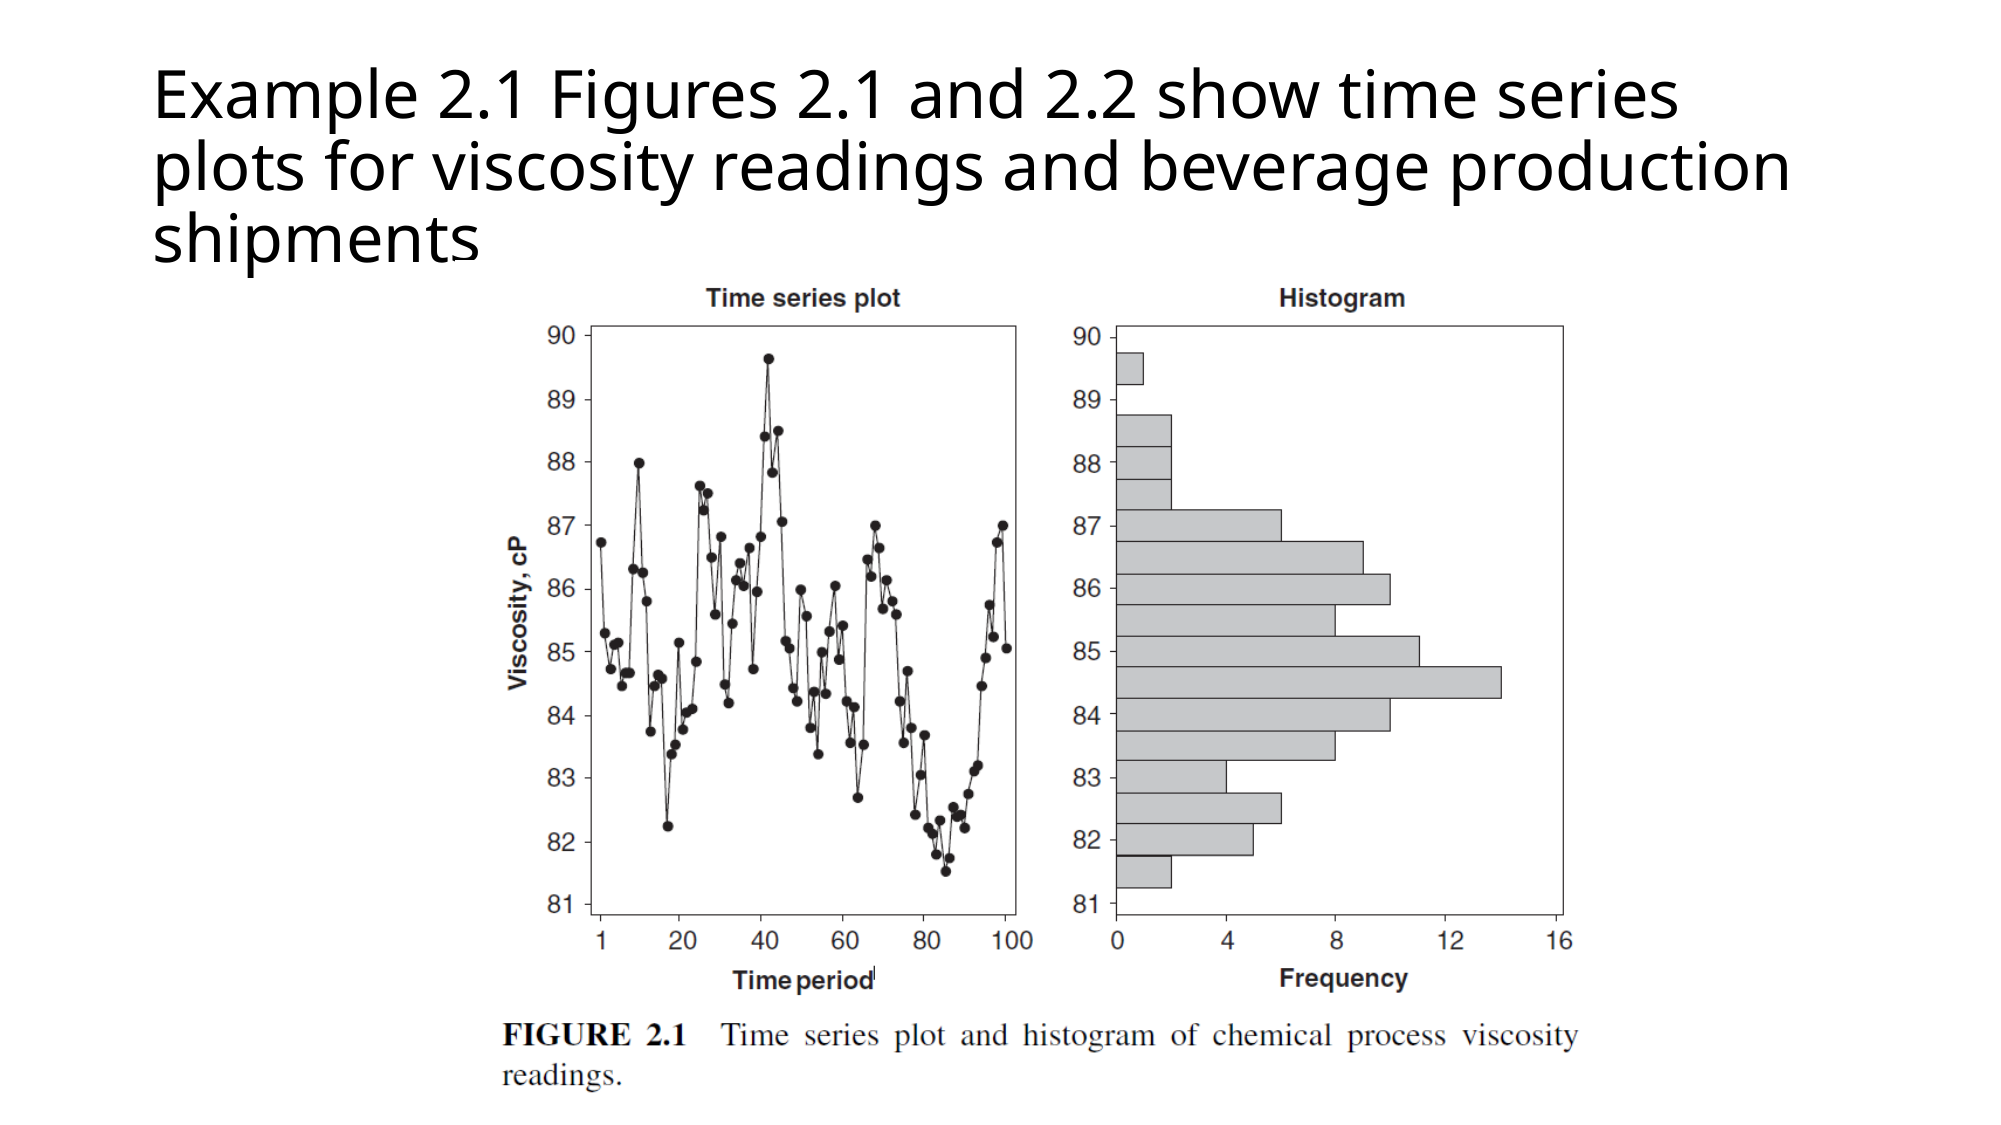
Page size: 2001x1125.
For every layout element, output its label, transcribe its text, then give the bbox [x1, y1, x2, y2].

picture [454, 260, 1626, 1111]
title Example 2.1 Figures 2.1 and 2.2 show time series plots for viscosity readings and beverage production shipments [137, 59, 1863, 278]
